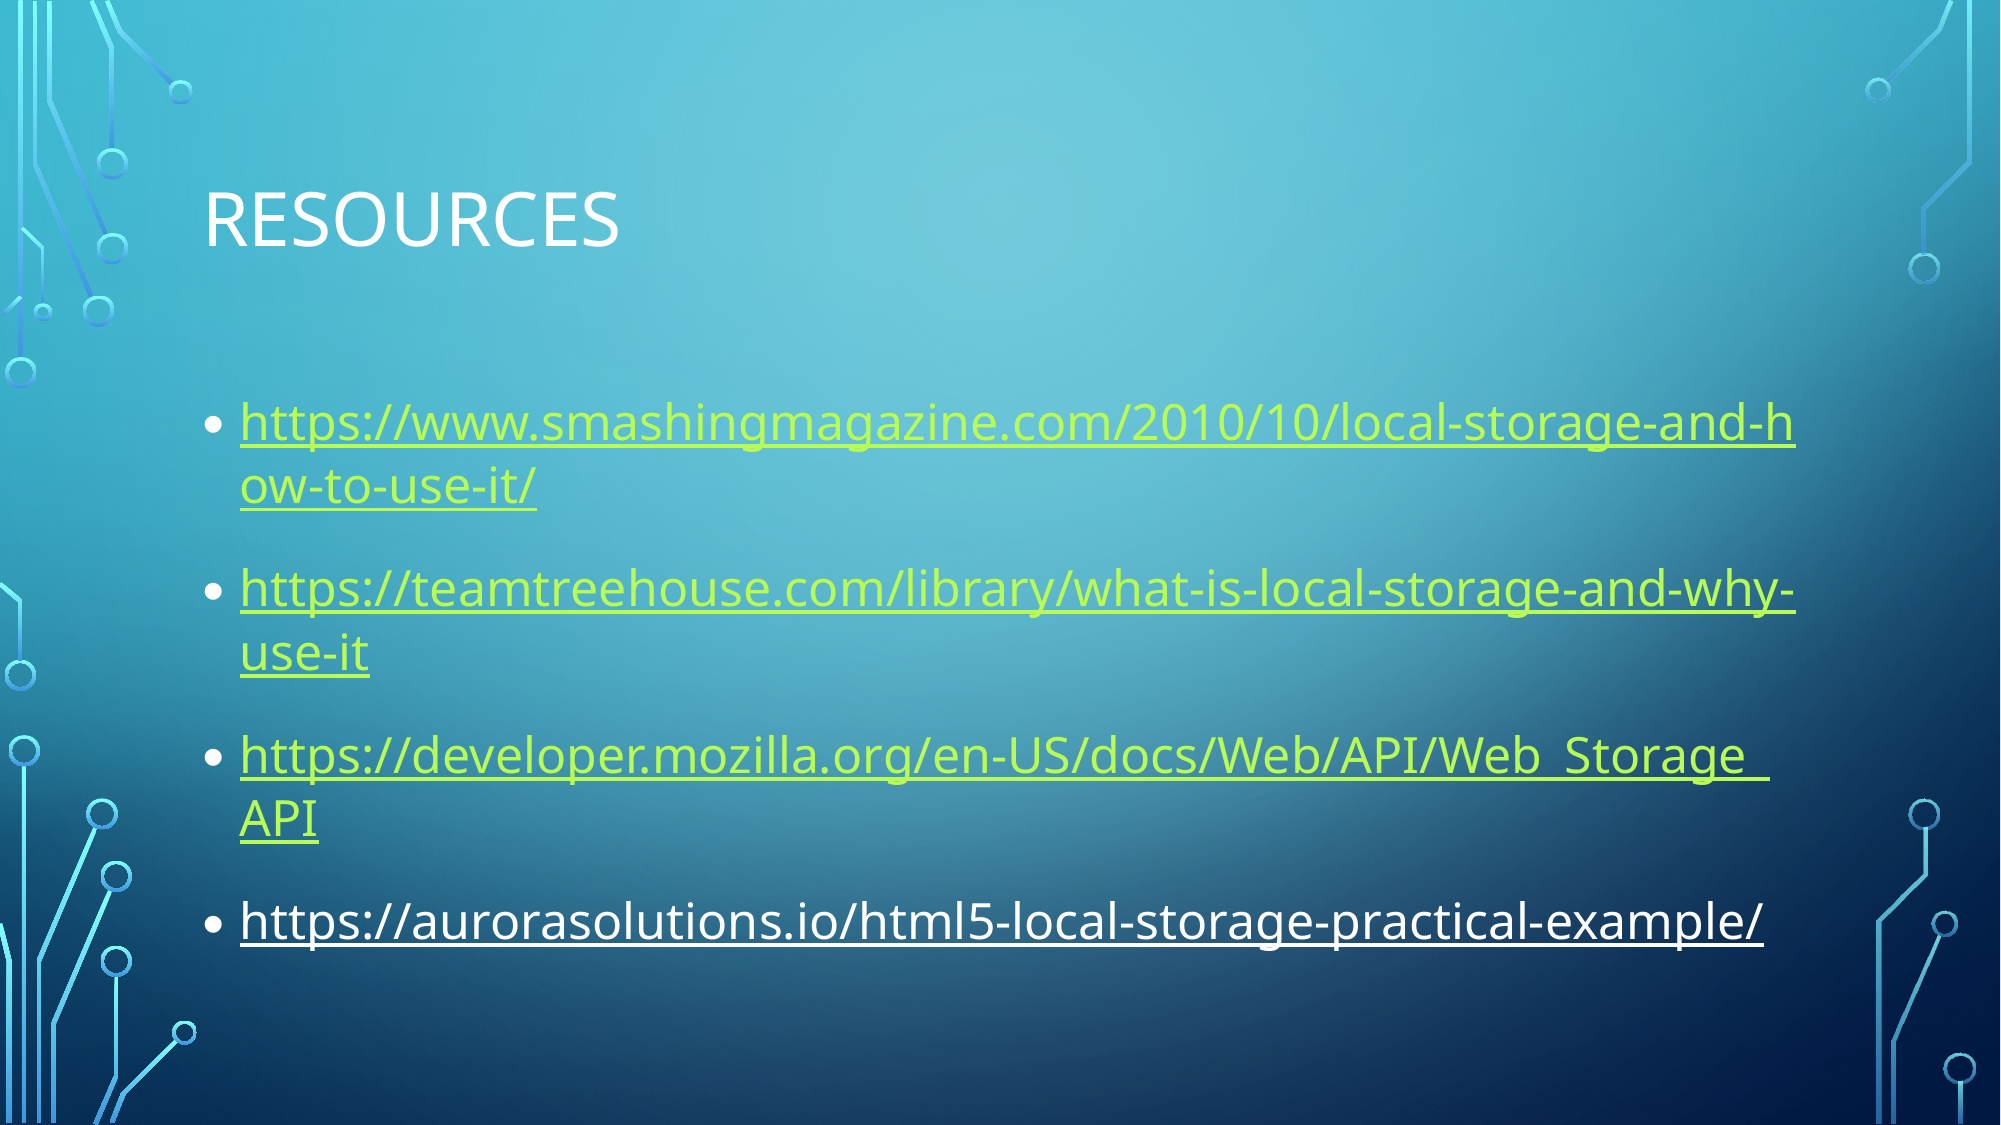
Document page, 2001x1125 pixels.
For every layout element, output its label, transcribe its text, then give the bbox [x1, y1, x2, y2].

title Resources [187, 101, 1813, 344]
list https://www.smashingmagazine.com/2010/10/local-storage-and-how-to-use-it/ https://teamtreehouse.com/library/what-is-local-storage-and-why-use-it https://developer.mozilla.org/en-US/docs/Web/API/Web_Storage_API https://aurorasolutions.io/html5-local-storage-practical-example/ [187, 369, 1813, 950]
